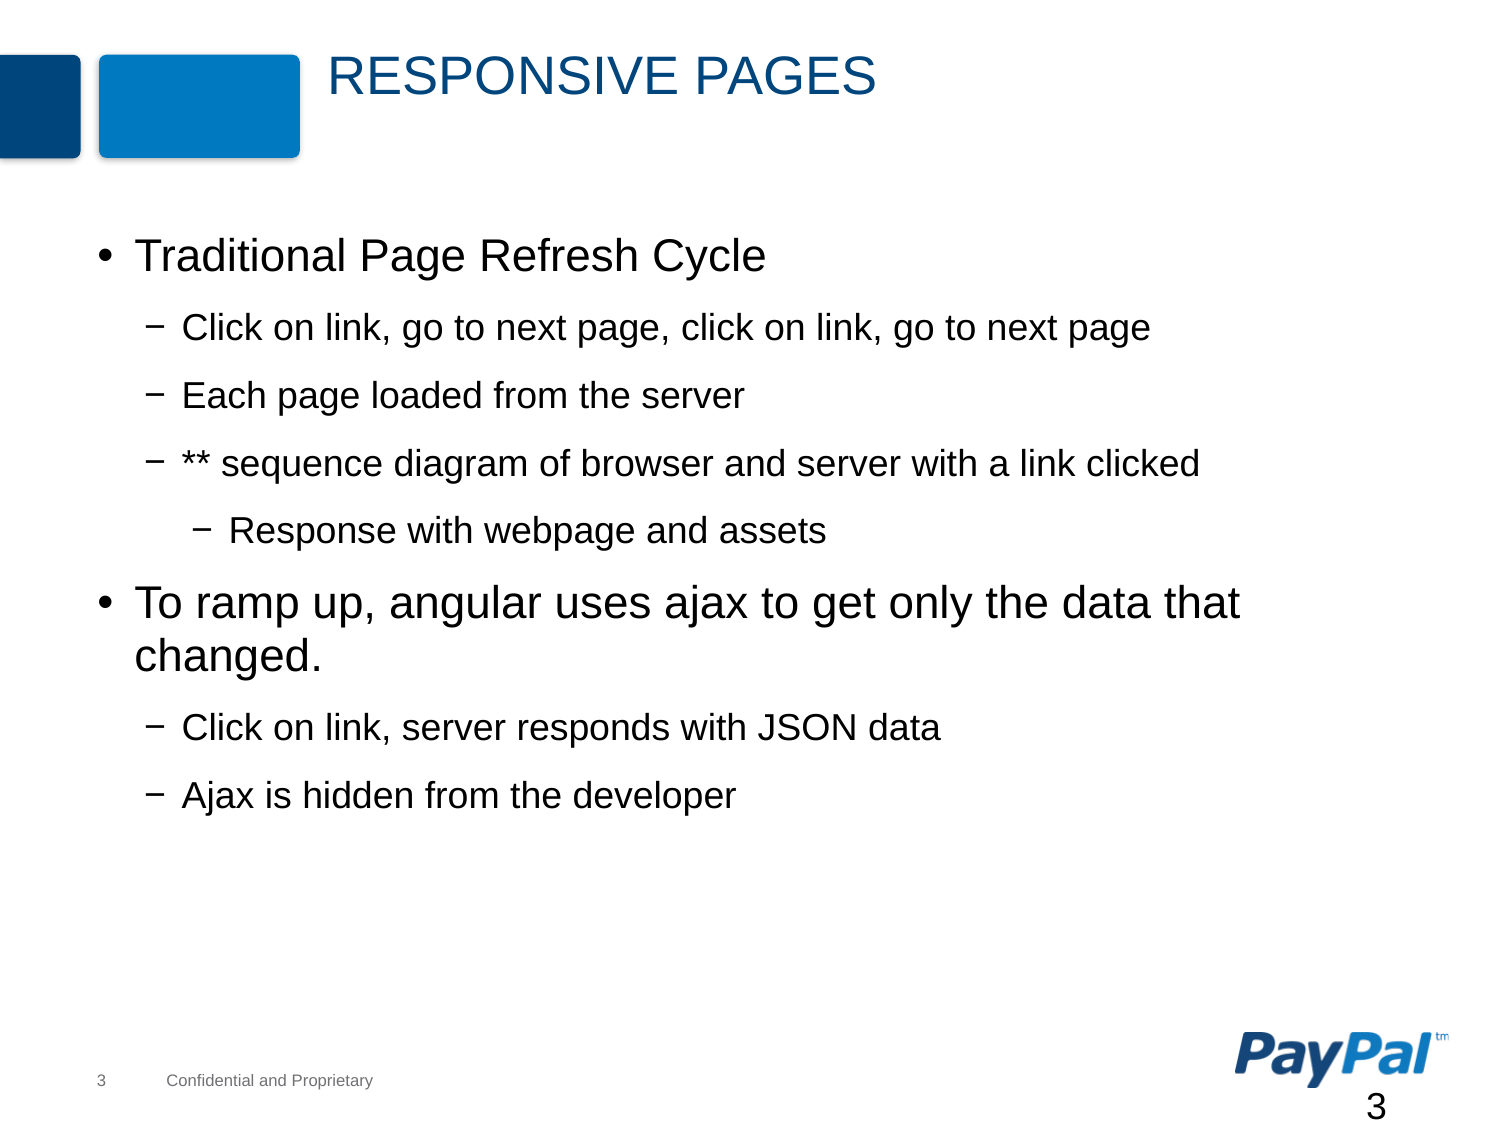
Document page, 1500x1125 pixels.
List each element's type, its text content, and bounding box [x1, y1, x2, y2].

title Responsive Pages [312, 37, 1463, 175]
picture [1235, 1032, 1449, 1088]
slide_number 3 [1351, 1074, 1500, 1125]
list Traditional Page Refresh Cycle Click on link, go to next page, click on link, go to next page Each page loaded from the server ** sequence diagram of browser and server with a link clicked Response with webpage and assets To ramp up, angular uses ajax to get only the data that changed. Click on link, server responds with JSON data Ajax is hidden from the developer [82, 221, 1413, 1013]
